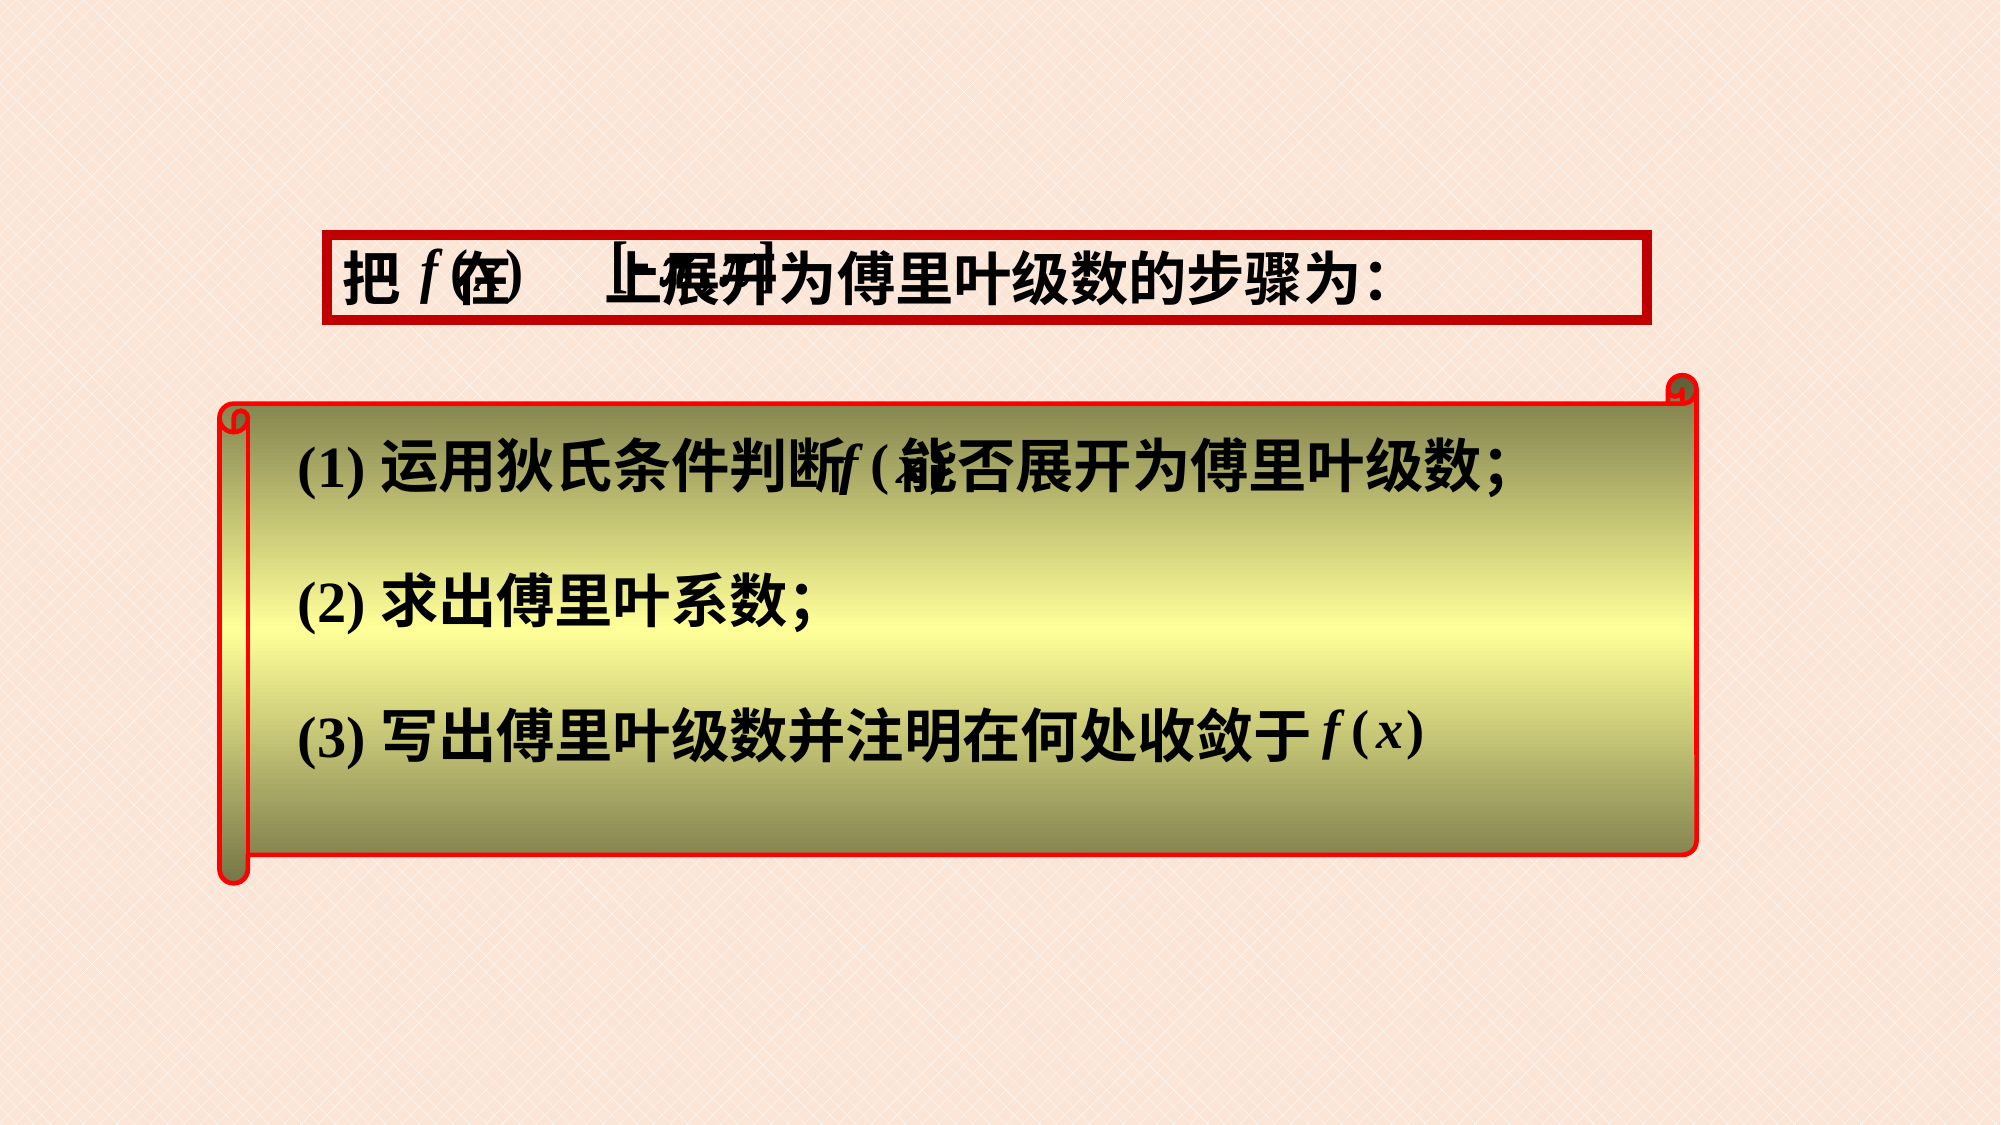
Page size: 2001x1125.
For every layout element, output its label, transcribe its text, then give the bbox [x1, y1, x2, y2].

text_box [282, 421, 1737, 508]
slide_number [1412, 1042, 1863, 1103]
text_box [282, 691, 1455, 778]
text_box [327, 199, 1648, 356]
text_box [219, 375, 1697, 884]
text_box (2)求出傅里叶系数； [282, 556, 1455, 642]
